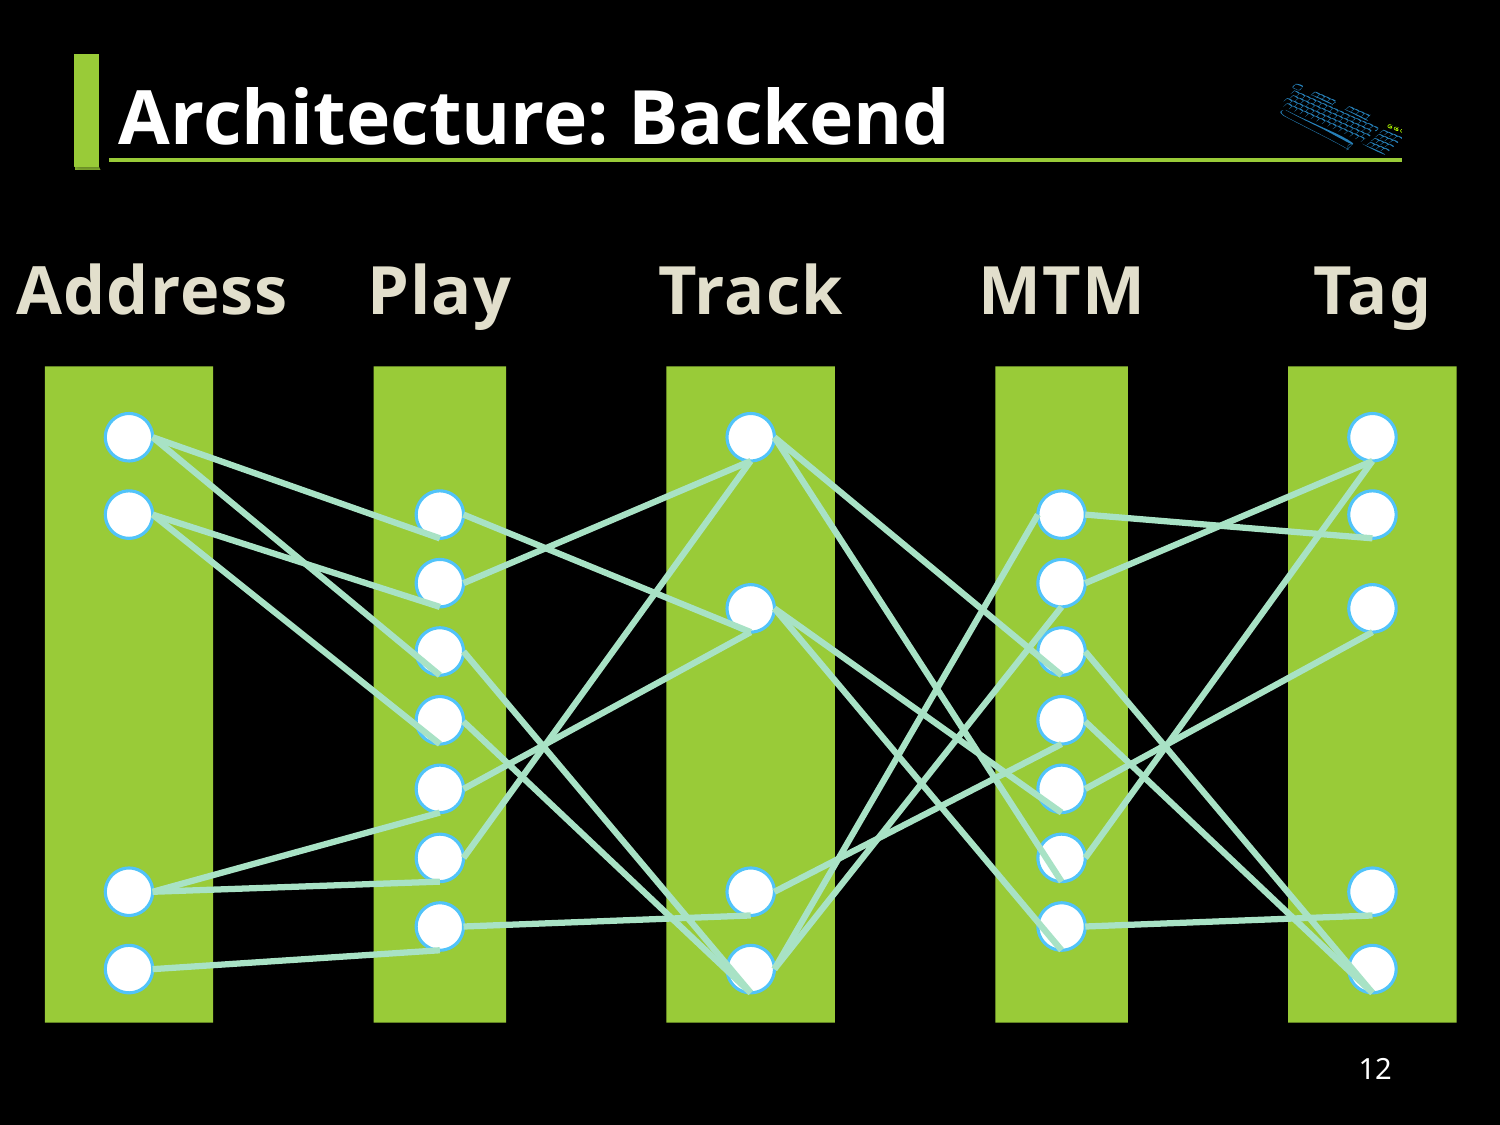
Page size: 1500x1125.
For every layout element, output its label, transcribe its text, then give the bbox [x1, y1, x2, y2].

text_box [0, 239, 1457, 1023]
title Architecture: Backend [99, 27, 1411, 171]
slide_number 12 [1343, 1042, 1457, 1103]
